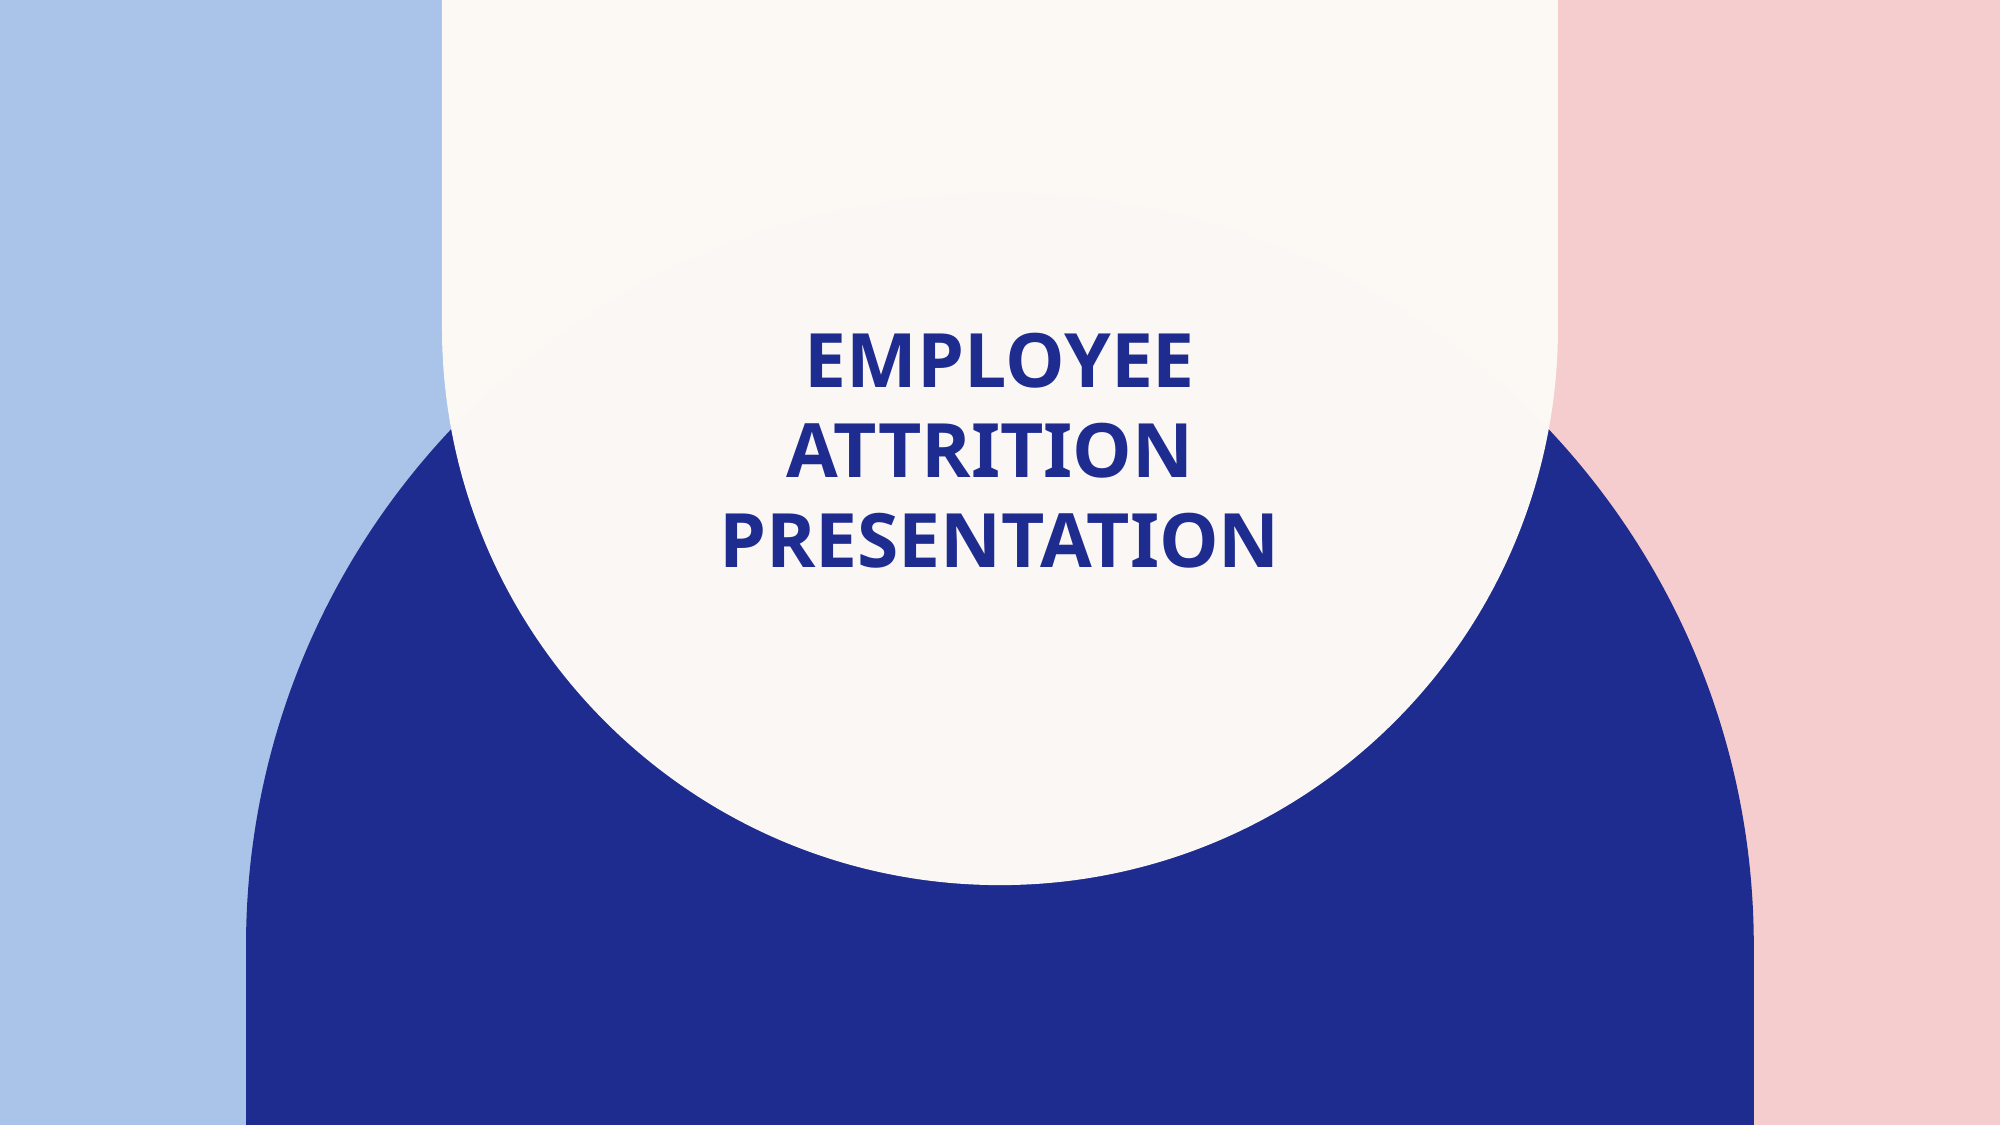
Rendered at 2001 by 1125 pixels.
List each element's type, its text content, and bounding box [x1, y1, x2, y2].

title EMPLOYEE ATTRITION presentation [475, 132, 1525, 762]
